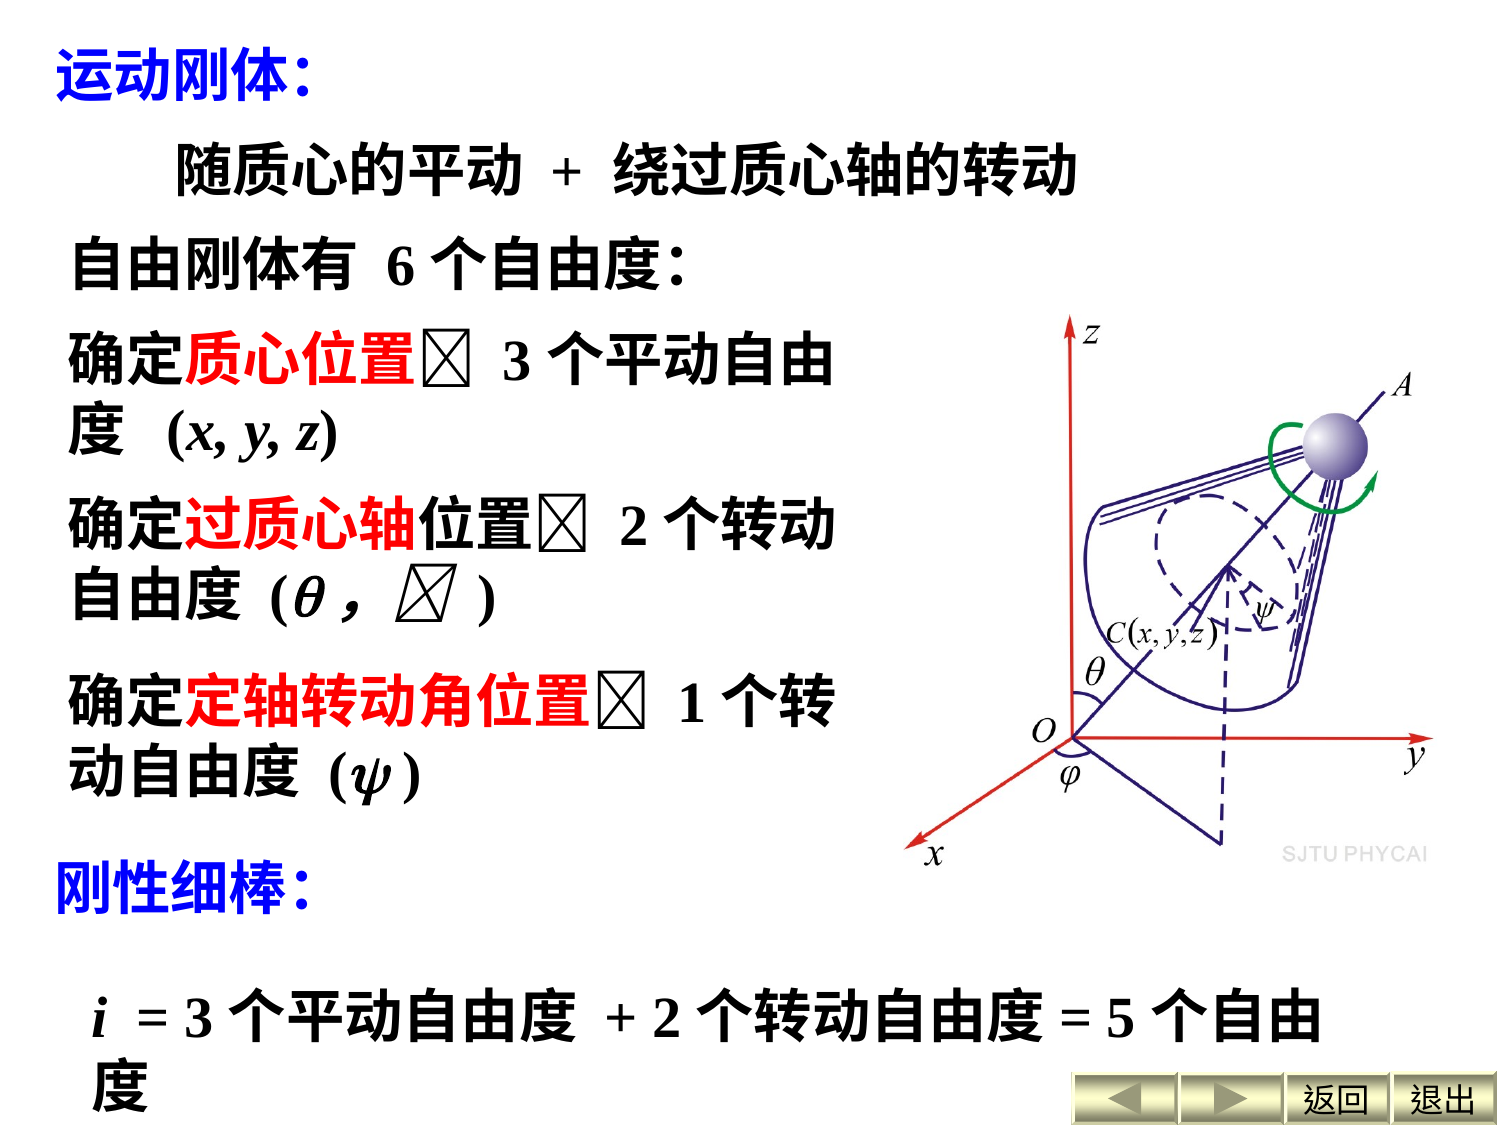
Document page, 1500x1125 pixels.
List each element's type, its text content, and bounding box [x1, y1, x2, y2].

text_box 随质心的平动 + 绕过质心轴的转动 [159, 125, 1187, 211]
text_box 确定质心位置 3个平动自由度 (x, y, z) [53, 314, 903, 470]
text_box 确定定轴转动角位置 1个转动自由度 ( ) [53, 656, 892, 812]
text_box 自由刚体有 6个自由度： [52, 220, 786, 305]
picture [903, 314, 1440, 869]
text_box 刚性细棒： [39, 843, 443, 929]
text_box i = 3个平动自由度 + 2个转动自由度= 5个自由度 [76, 971, 1388, 1125]
text_box 确定过质心轴位置 2个转动自由度 (， ) [53, 479, 892, 635]
text_box 运动刚体： [41, 31, 431, 116]
